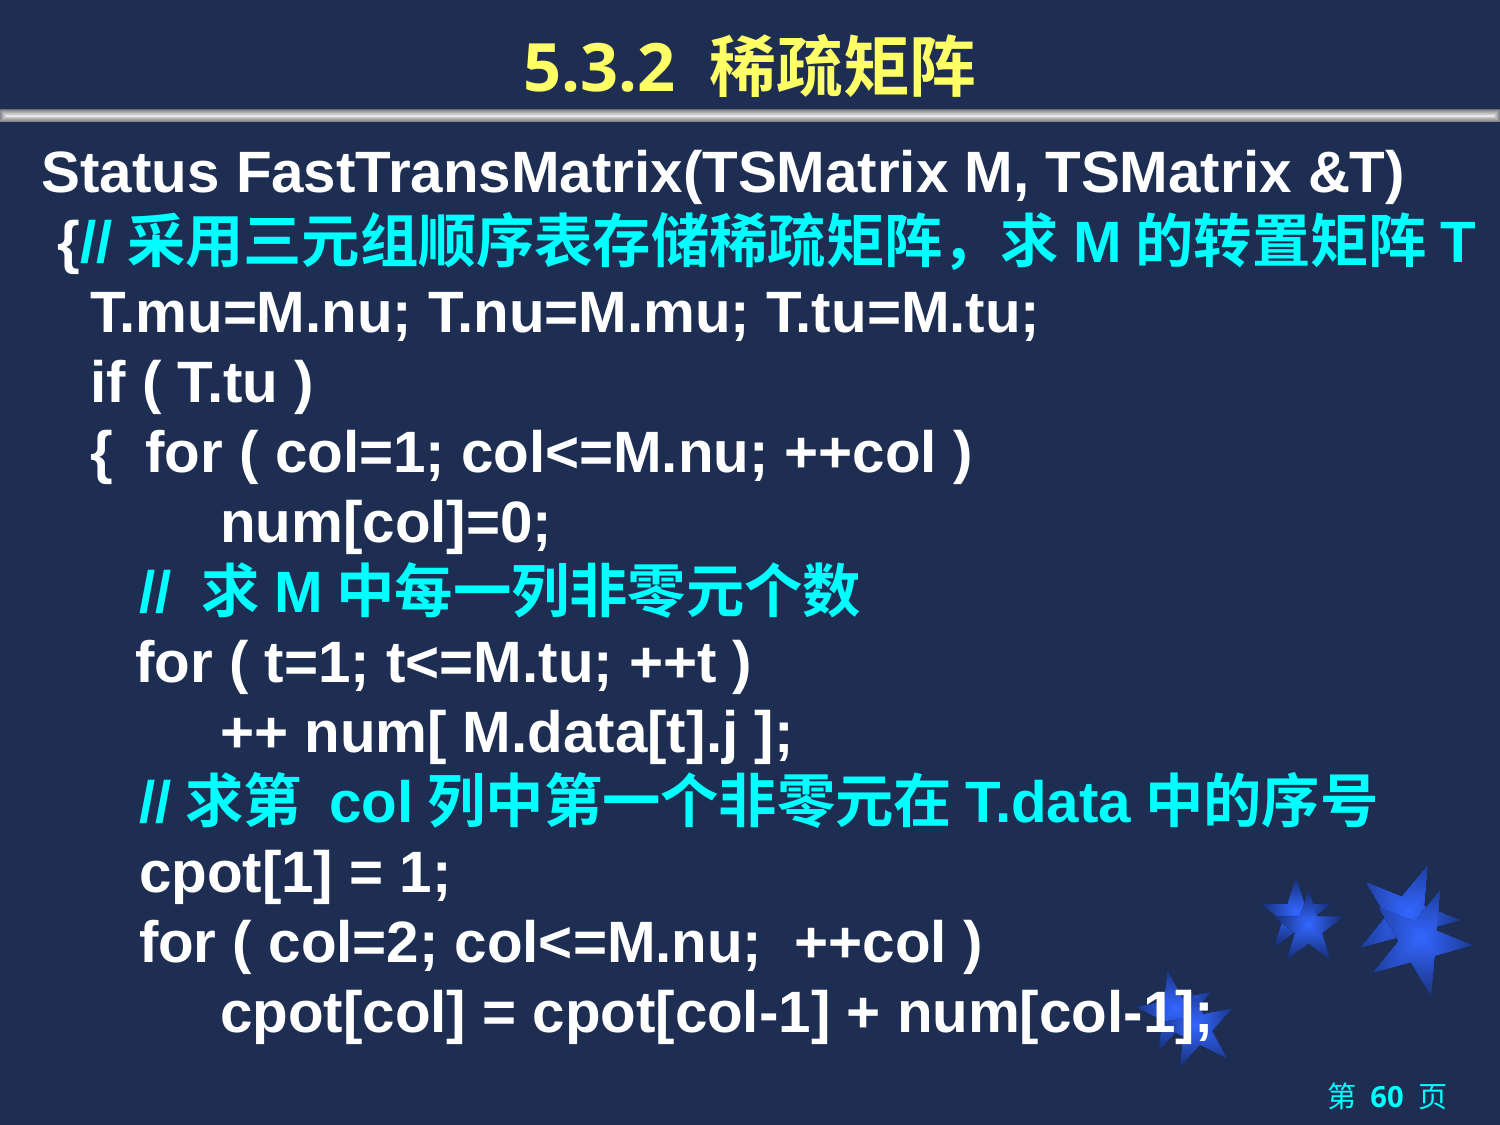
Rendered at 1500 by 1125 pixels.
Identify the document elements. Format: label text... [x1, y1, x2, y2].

list Status FastTransMatrix(TSMatrix M, TSMatrix &T) {//采用三元组顺序表存储稀疏矩阵，求M的转置矩阵T T.mu=M.nu; T.nu=M.mu; T.tu=M.tu; if ( T.tu ) { for ( col=1; col<=M.nu; ++col ) num[col]=0; // 求M中每一列非零元个数 for ( t=1; t<=M.tu; ++t ) ++ num[ M.data[t].j ]; //求第 col列中第一个非零元在T.data中的序号 cpot[1] = 1; for ( col=2; col<=M.nu; ++col ) cpot[col] = cpot[col-1] + num[col-1]; [26, 126, 1494, 1095]
slide_number 第 60 页 [1067, 1095, 1463, 1125]
title 5.3.2 稀疏矩阵 [0, 0, 1500, 113]
